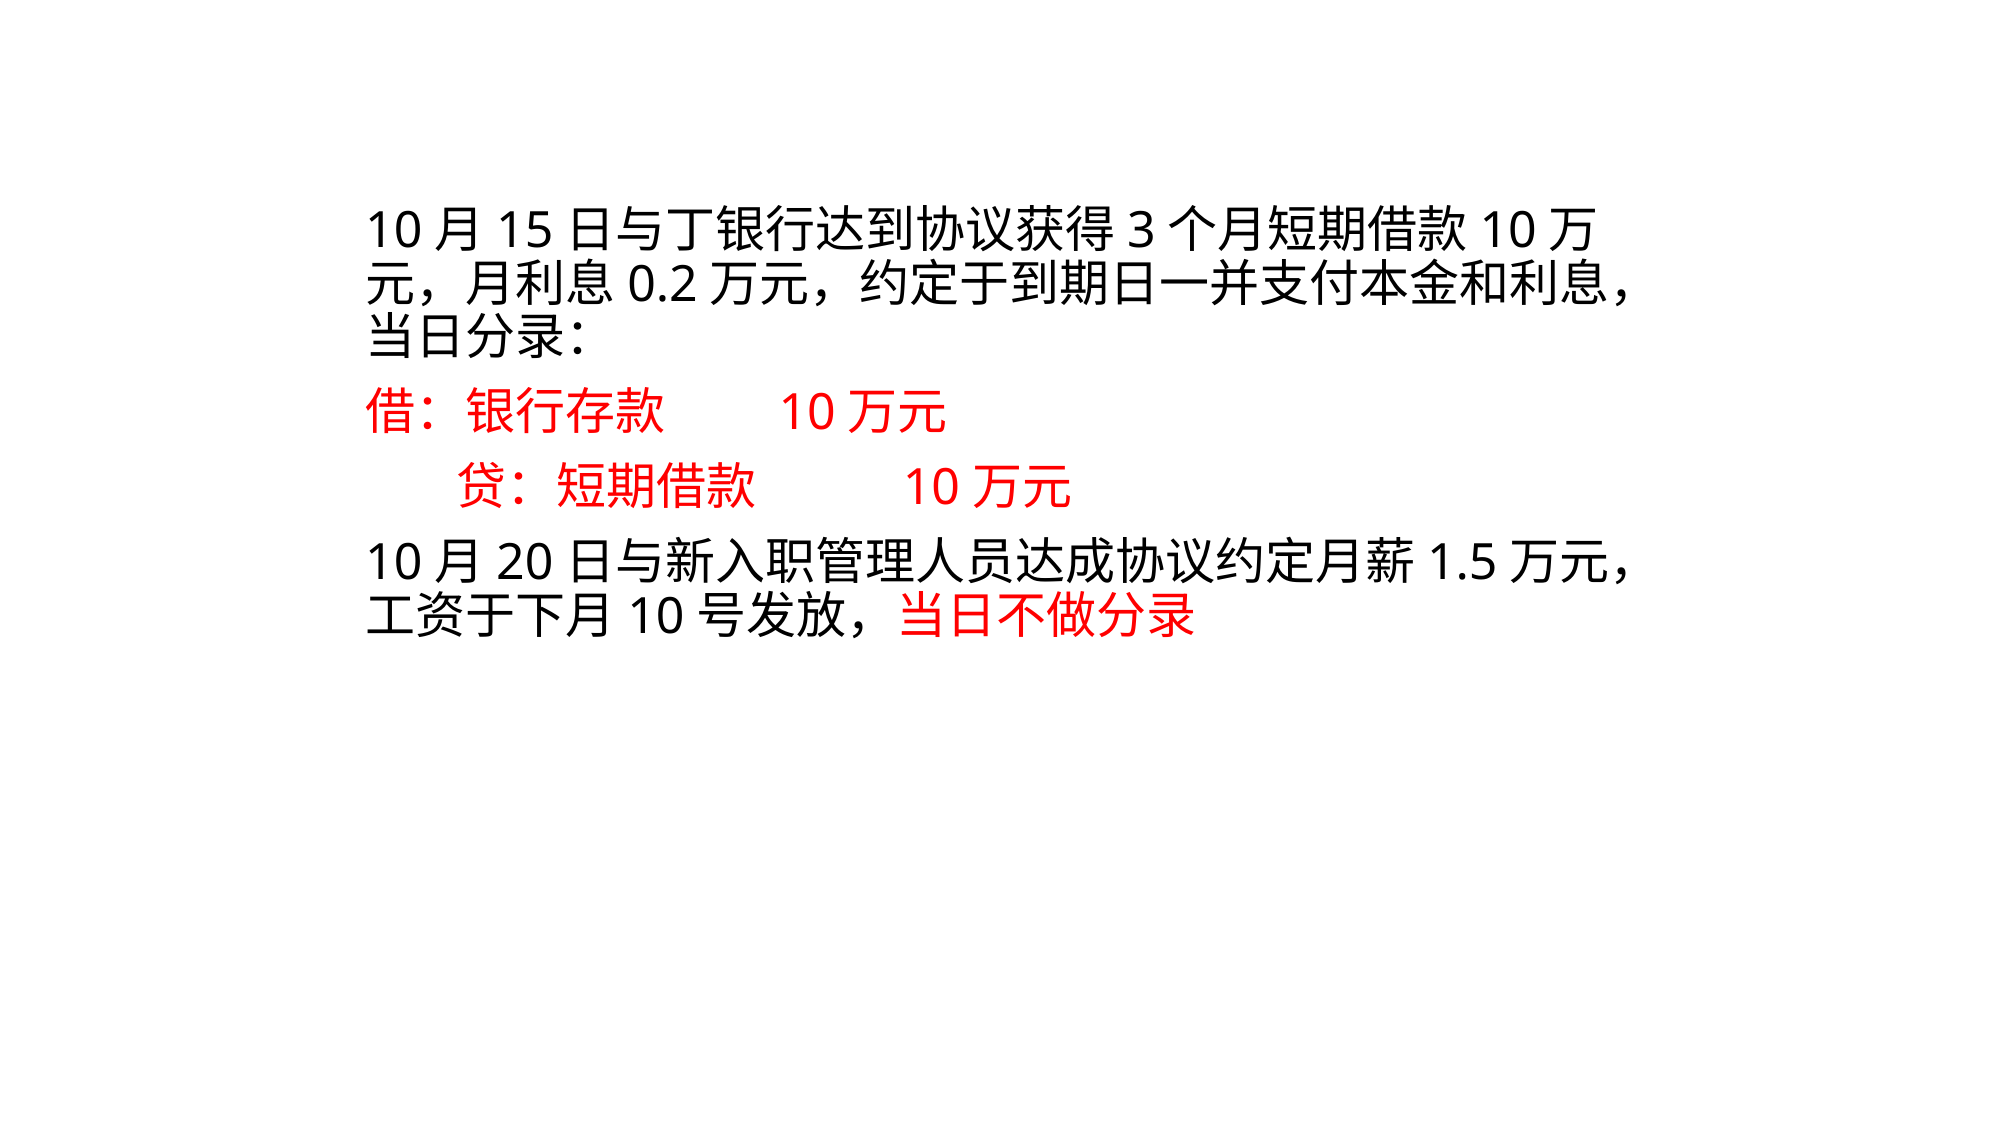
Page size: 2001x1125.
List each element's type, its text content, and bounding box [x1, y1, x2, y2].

list 10月15日与丁银行达到协议获得3个月短期借款10万元，月利息0.2万元，约定于到期日一并支付本金和利息，当日分录： 借：银行存款 10万元 贷：短期借款 10万元 10月20日与新入职管理人员达成协议约定月薪1.5万元，工资于下月10号发放，当日不做分录 [350, 196, 1650, 984]
